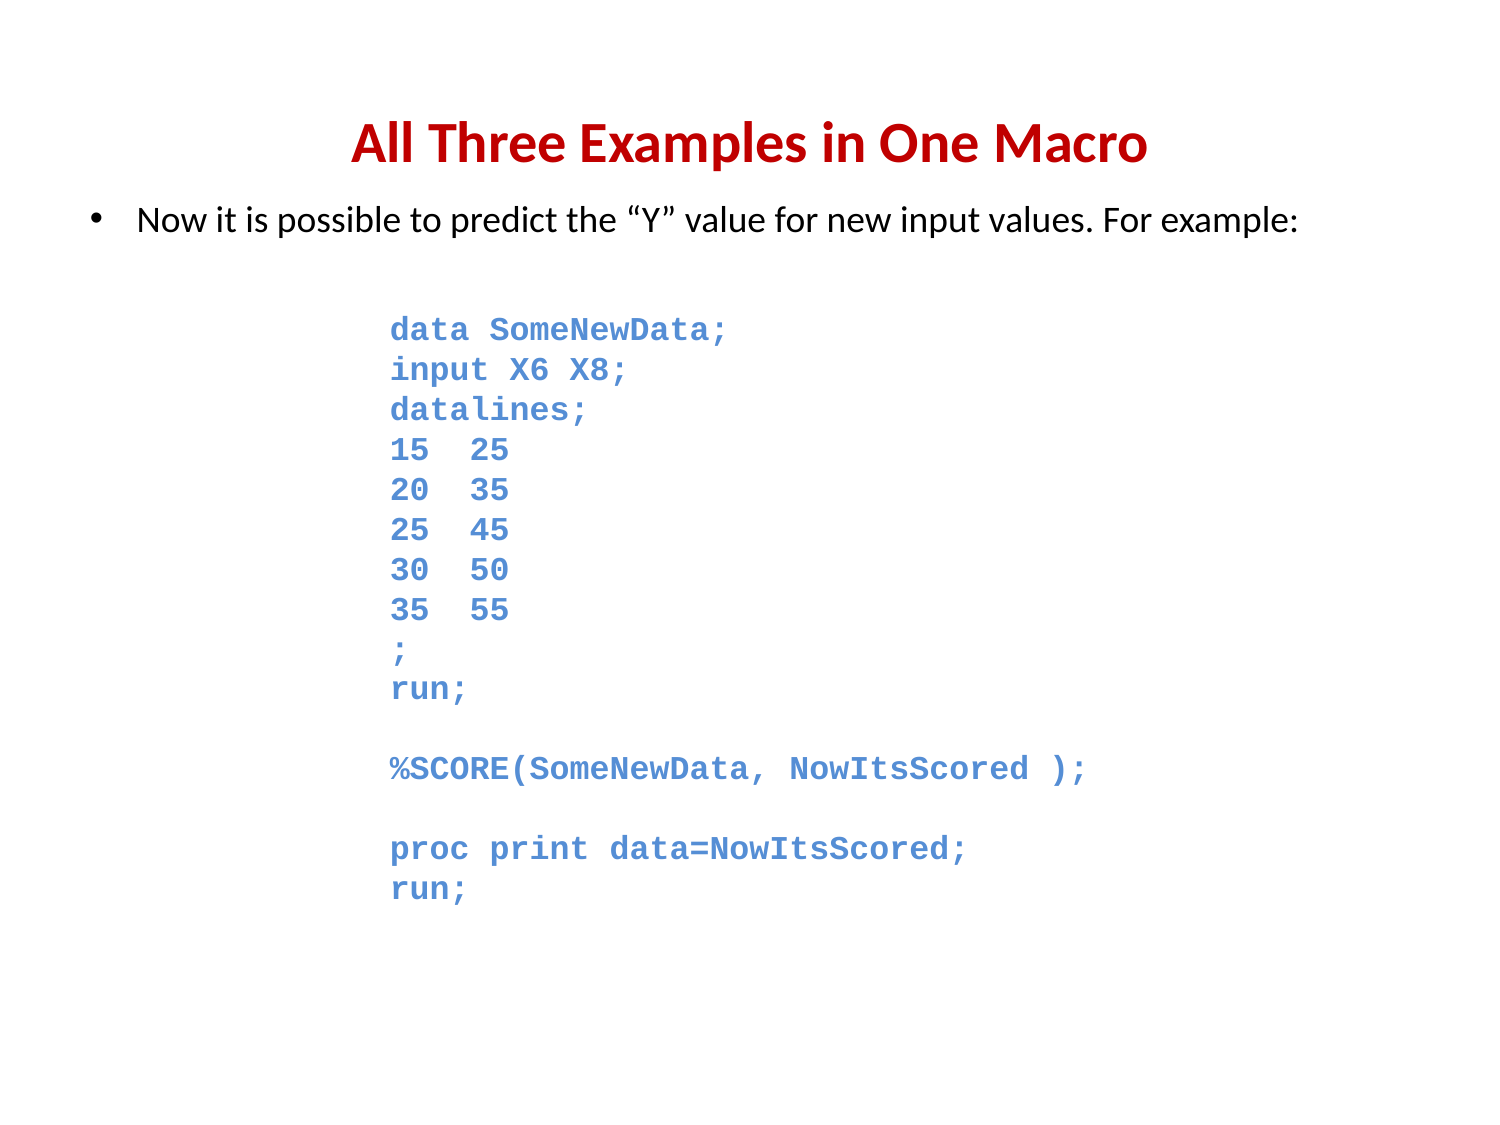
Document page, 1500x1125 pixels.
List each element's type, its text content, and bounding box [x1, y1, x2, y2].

title All Three Examples in One Macro [75, 45, 1425, 187]
text_box Now it is possible to predict the “Y” value for new input values. For example: data SomeNewData; input X6 X8; datalines; 15 25 20 35 25 45 30 50 35 55 ; run; %SCORE(SomeNewData, NowItsScored ); proc print data=NowItsScored; run; [74, 187, 1425, 914]
